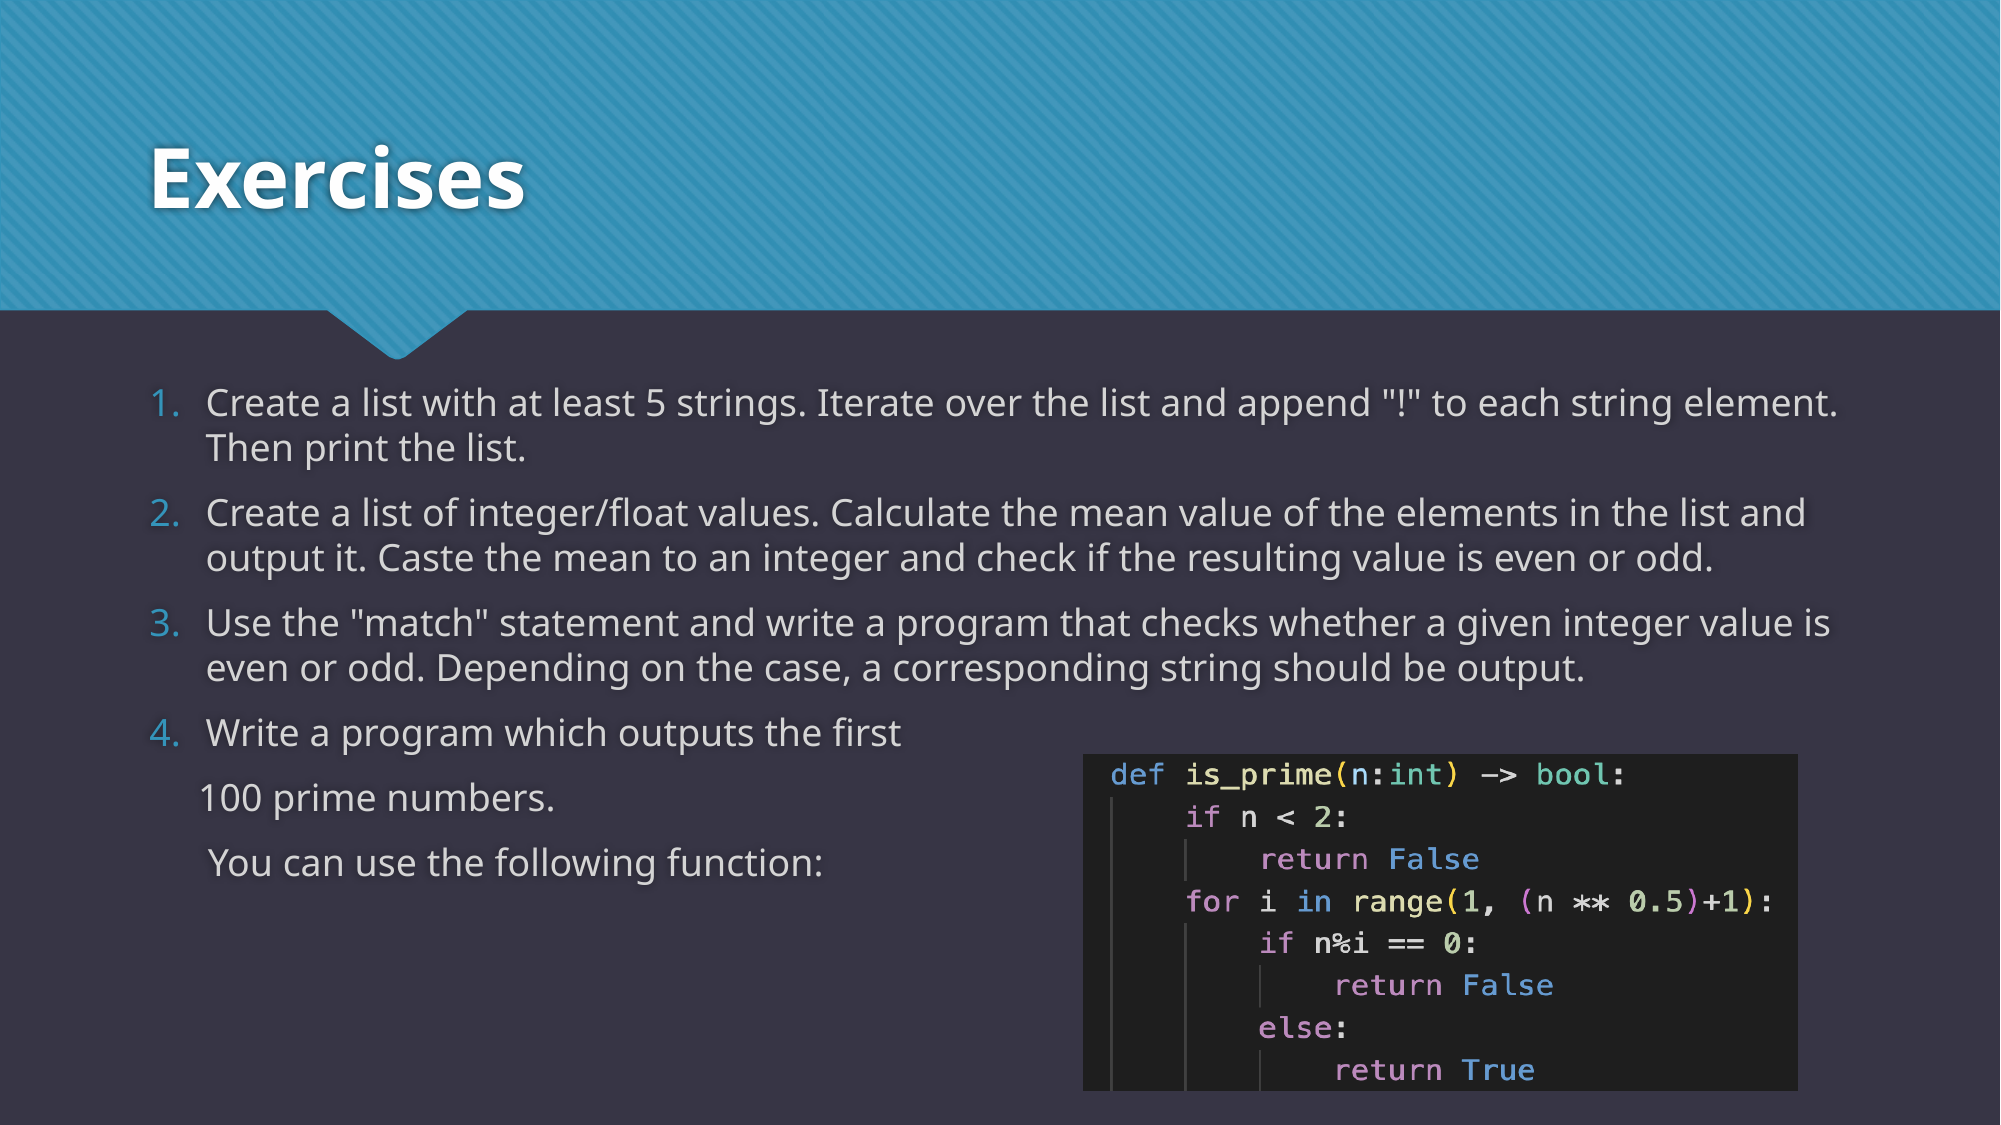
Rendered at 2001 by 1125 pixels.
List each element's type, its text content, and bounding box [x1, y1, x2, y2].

list Create a list with at least 5 strings. Iterate over the list and append "!" to each string element. Then print the list. Create a list of integer/float values. Calculate the mean value of the elements in the list and output it. Caste the mean to an integer and check if the resulting value is even or odd. Use the "match" statement and write a program that checks whether a given integer value is even or odd. Depending on the case, a corresponding string should be output. Write a program which outputs the first 100 prime numbers. You can use the following function: [134, 355, 1866, 952]
title Exercises [132, 73, 1868, 233]
picture [1083, 753, 1798, 1091]
